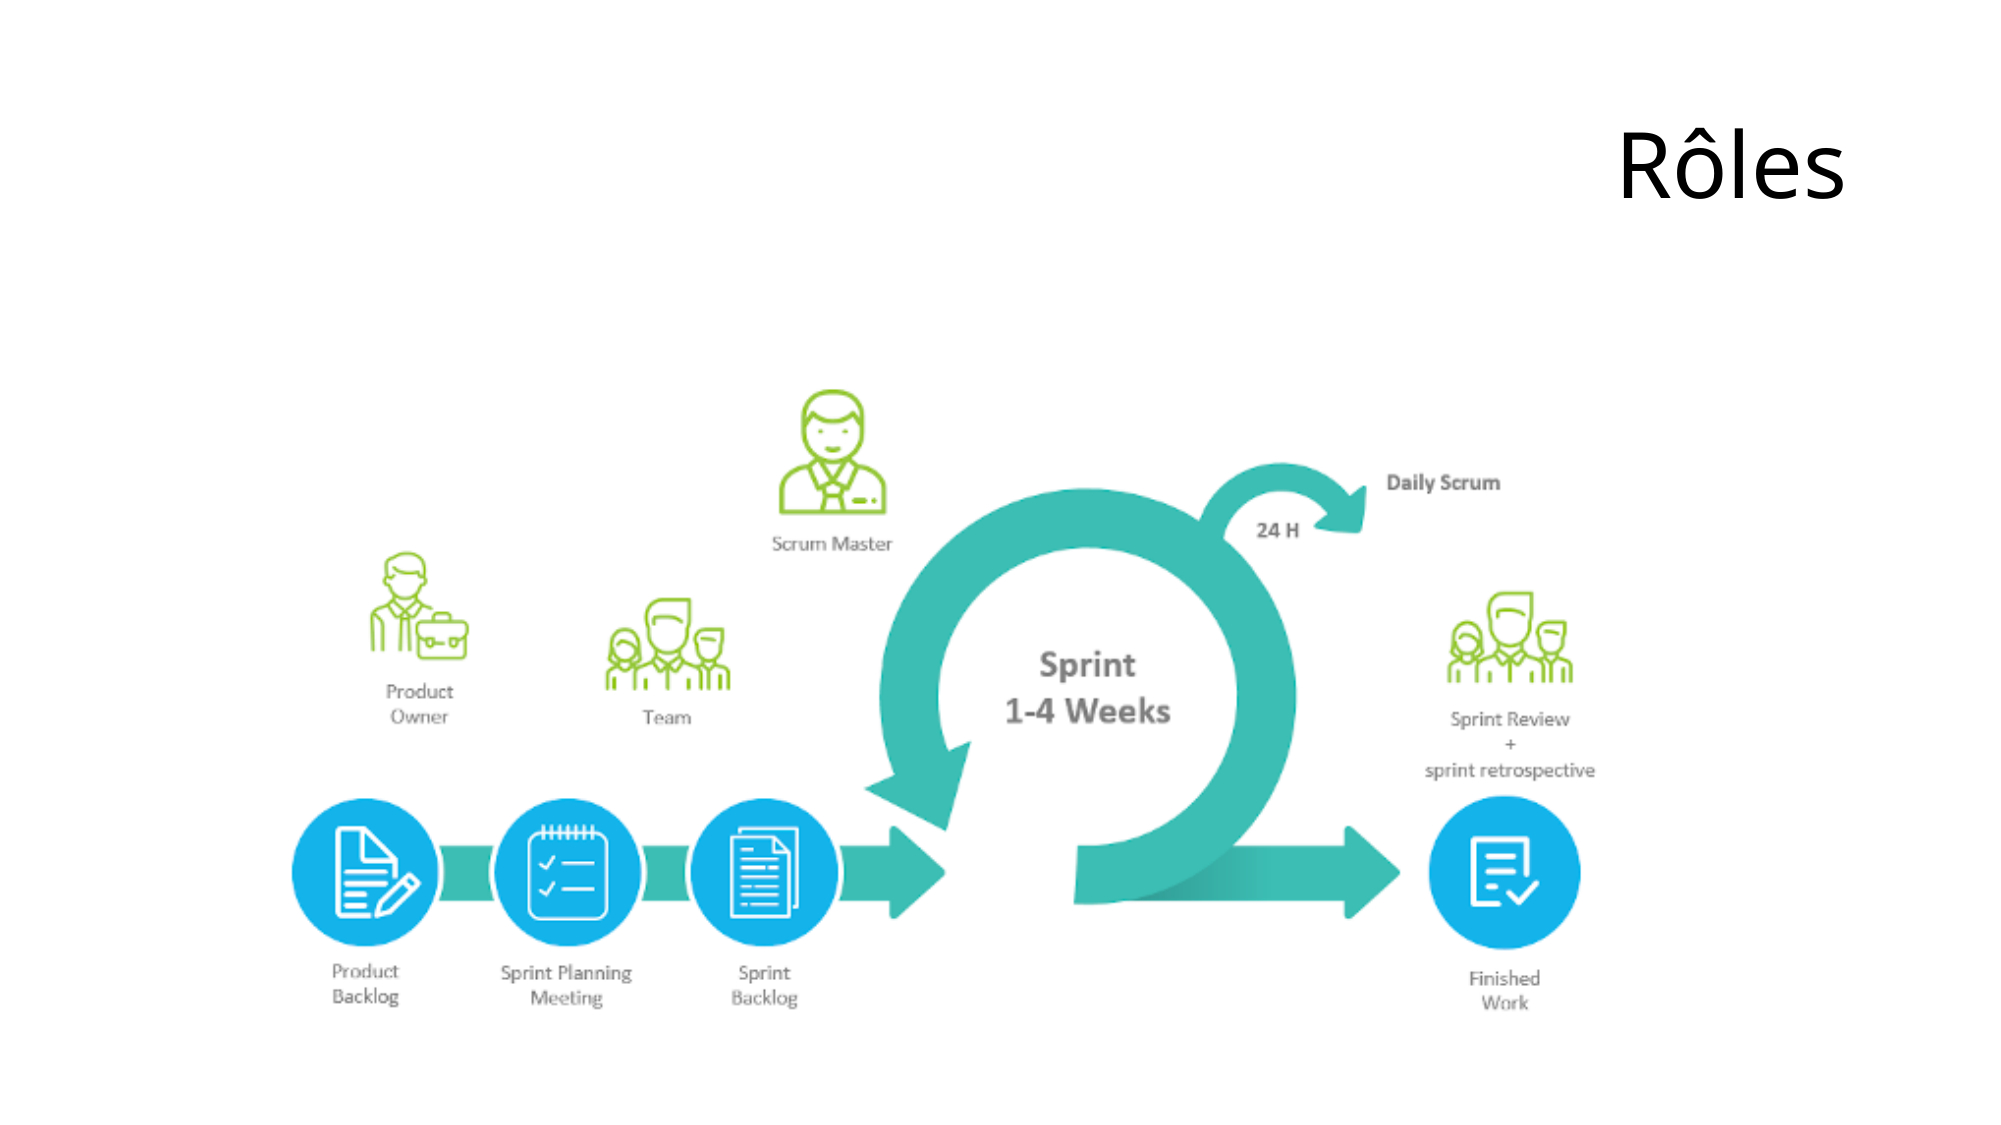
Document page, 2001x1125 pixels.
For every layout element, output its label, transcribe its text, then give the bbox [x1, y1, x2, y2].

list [265, 327, 1640, 1098]
title Rôles [137, 59, 1863, 278]
